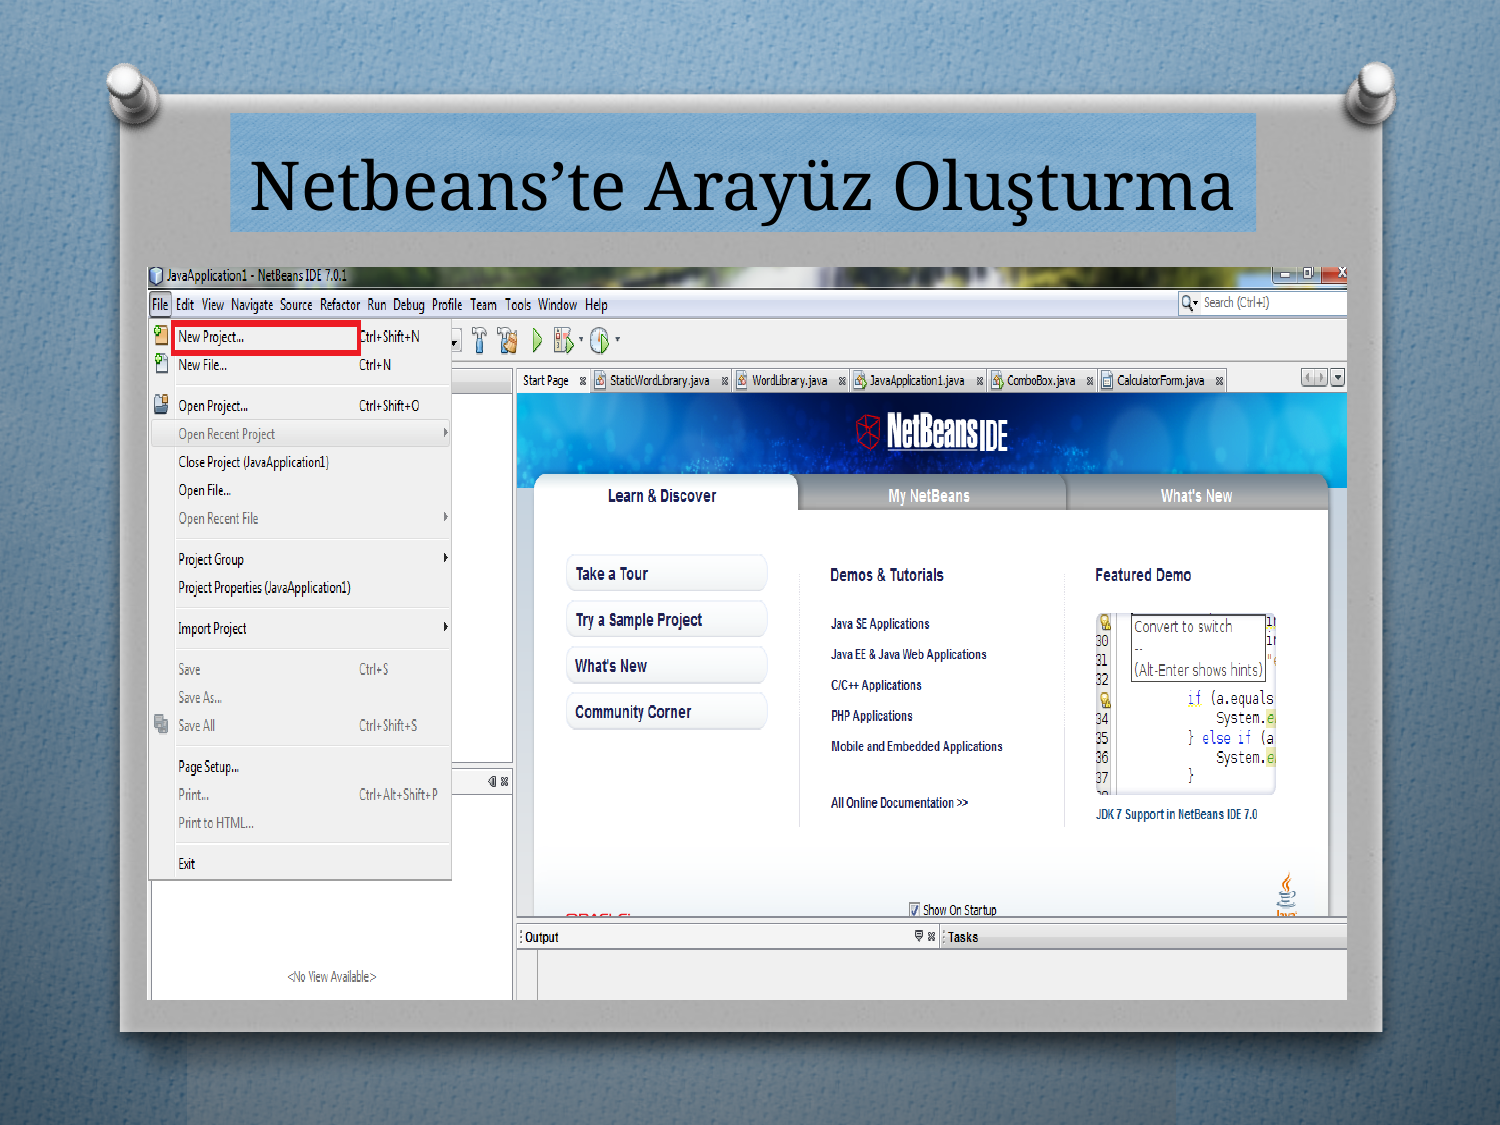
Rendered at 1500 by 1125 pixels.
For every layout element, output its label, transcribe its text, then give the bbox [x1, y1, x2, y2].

picture [75, 29, 198, 153]
title Netbeans’te Arayüz Oluşturma [230, 113, 1257, 232]
picture [1317, 35, 1439, 156]
picture [147, 266, 1347, 1000]
